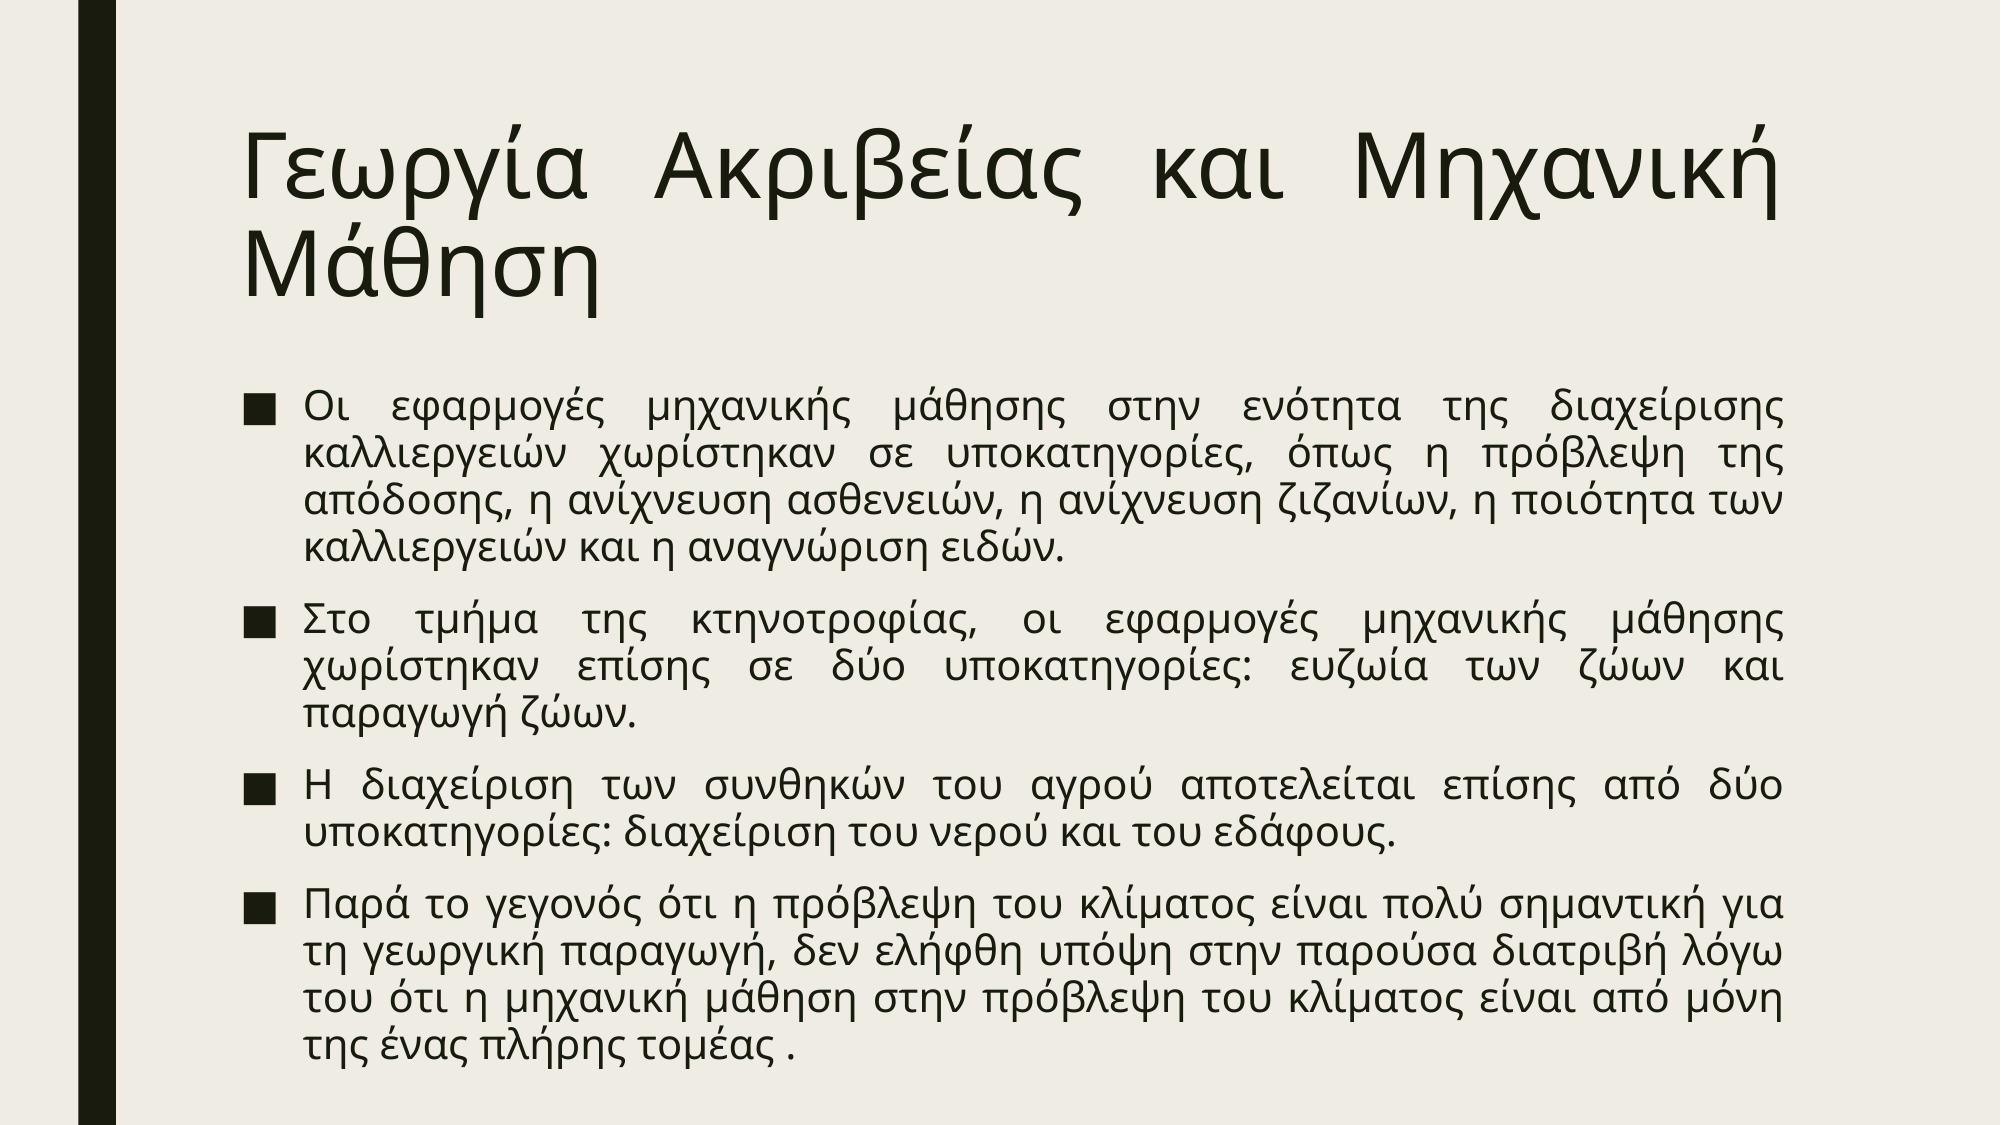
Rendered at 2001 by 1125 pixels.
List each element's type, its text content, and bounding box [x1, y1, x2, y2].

title Γεωργία Ακριβείας και Μηχανική Μάθηση [225, 112, 1800, 357]
list Οι εφαρμογές μηχανικής μάθησης στην ενότητα της διαχείρισης καλλιεργειών χωρίστηκαν σε υποκατηγορίες, όπως η πρόβλεψη της απόδοσης, η ανίχνευση ασθενειών, η ανίχνευση ζιζανίων, η ποιότητα των καλλιεργειών και η αναγνώριση ειδών. Στο τμήμα της κτηνοτροφίας, οι εφαρμογές μηχανικής μάθησης χωρίστηκαν επίσης σε δύο υποκατηγορίες: ευζωία των ζώων και παραγωγή ζώων. Η διαχείριση των συνθηκών του αγρού αποτελείται επίσης από δύο υποκατηγορίες: διαχείριση του νερού και του εδάφους. Παρά το γεγονός ότι η πρόβλεψη του κλίματος είναι πολύ σημαντική για τη γεωργική παραγωγή, δεν ελήφθη υπόψη στην παρούσα διατριβή λόγω του ότι η μηχανική μάθηση στην πρόβλεψη του κλίματος είναι από μόνη της ένας πλήρης τομέας . [225, 375, 1800, 1125]
